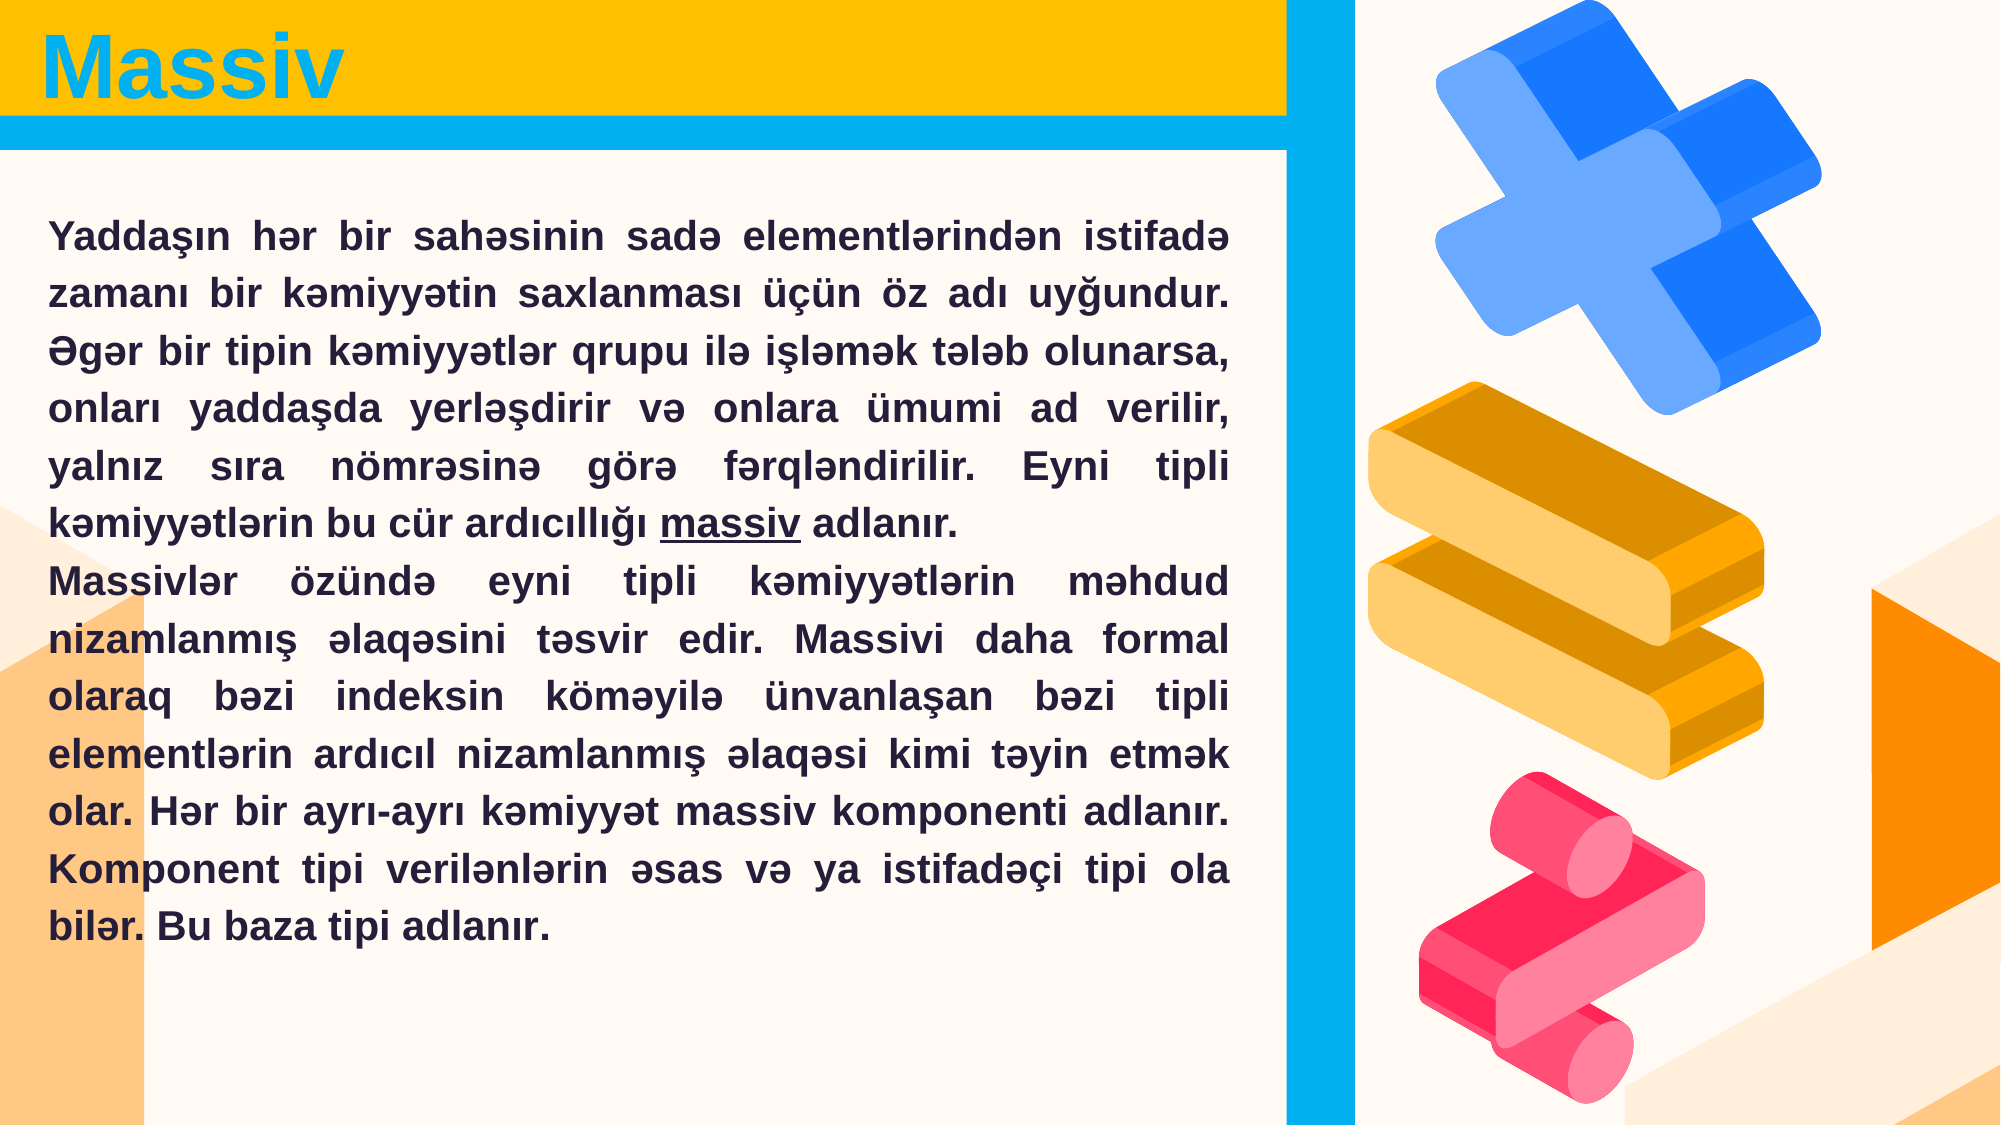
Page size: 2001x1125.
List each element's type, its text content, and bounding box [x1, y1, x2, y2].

text_box Yaddaşın hər bir sahəsinin sadə elementlərindən istifadə zamanı bir kəmiyyətin saxlanması üçün öz adı uyğundur. Əgər bir tipin kəmiyyətlər qrupu ilə işləmək tələb olunarsa, onları yaddaşda yerləşdirir və onlara ümumi ad verilir, yalnız sıra nömrəsinə görə fərqləndirilir. Eyni tipli kəmiyyətlərin bu cür ardıcıllığı massiv adlanır. Massivlər özündə eyni tipli kəmiyyətlərin məhdud nizamlanmış əlaqəsini təsvir edir. Massivi daha formal olaraq bəzi indeksin köməyilə ünvanlaşan bəzi tipli elementlərin ardıcıl nizamlanmış əlaqəsi kimi təyin etmək olar. Hər bir ayrı-ayrı kəmiyyət massiv komponenti adlanır. Komponent tipi verilənlərin əsas və ya istifadəçi tipi ola bilər. Bu baza tipi adlanır. [33, 193, 1246, 957]
text_box Massiv [0, 0, 1284, 113]
text_box [0, 113, 1284, 152]
text_box [1284, 0, 1357, 1125]
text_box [1418, 788, 1705, 1104]
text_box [1433, 0, 1824, 416]
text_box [1367, 381, 1765, 780]
